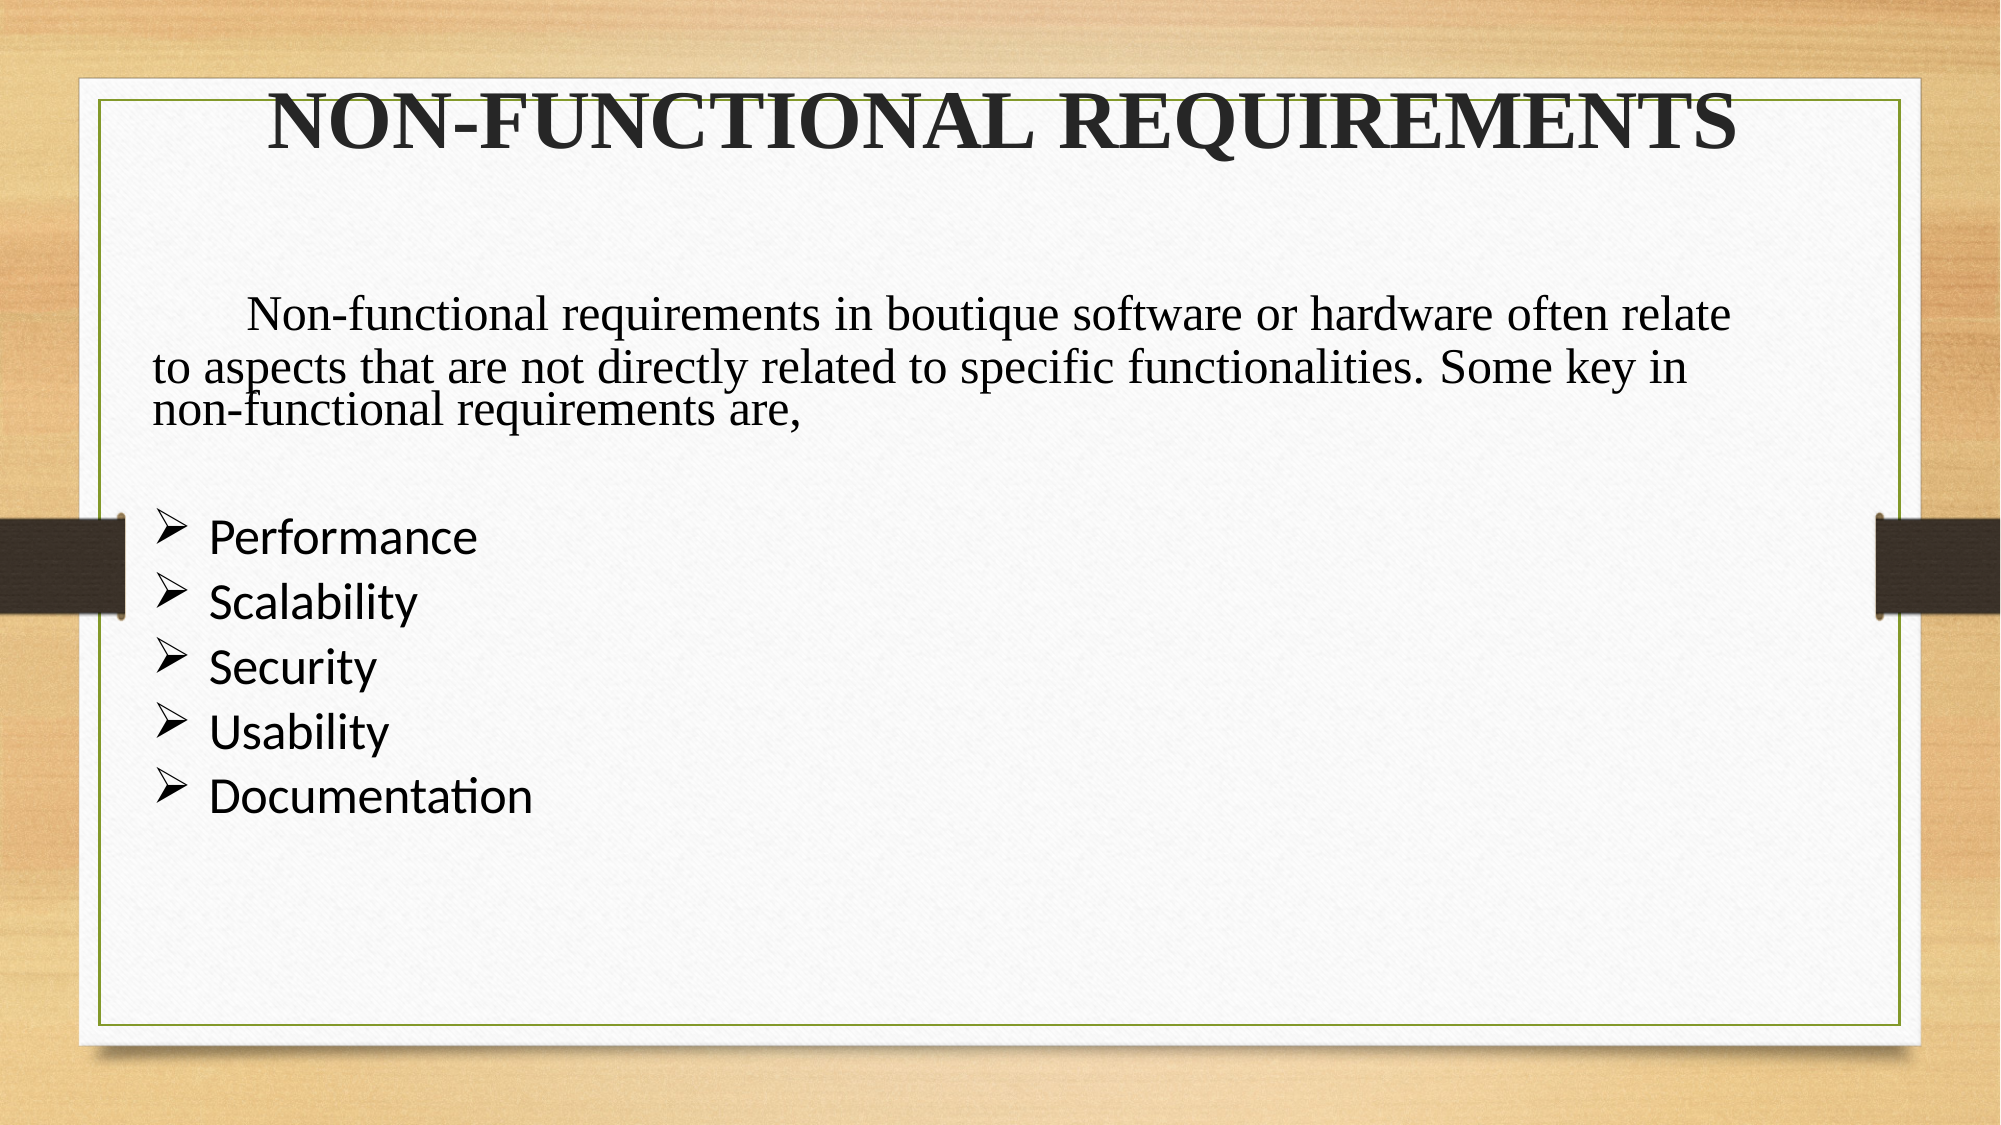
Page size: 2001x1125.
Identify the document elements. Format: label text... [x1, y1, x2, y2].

picture [0, 0, 2001, 1125]
text_box Non-functional requirements in boutique software or hardware often relate to aspects that are not directly related to specific functionalities. Some key in non-functional requirements are, Performance Scalability Security Usability Documentation [150, 285, 1848, 952]
title NON-FUNCTIONAL REQUIREMENTS [211, 19, 1787, 209]
